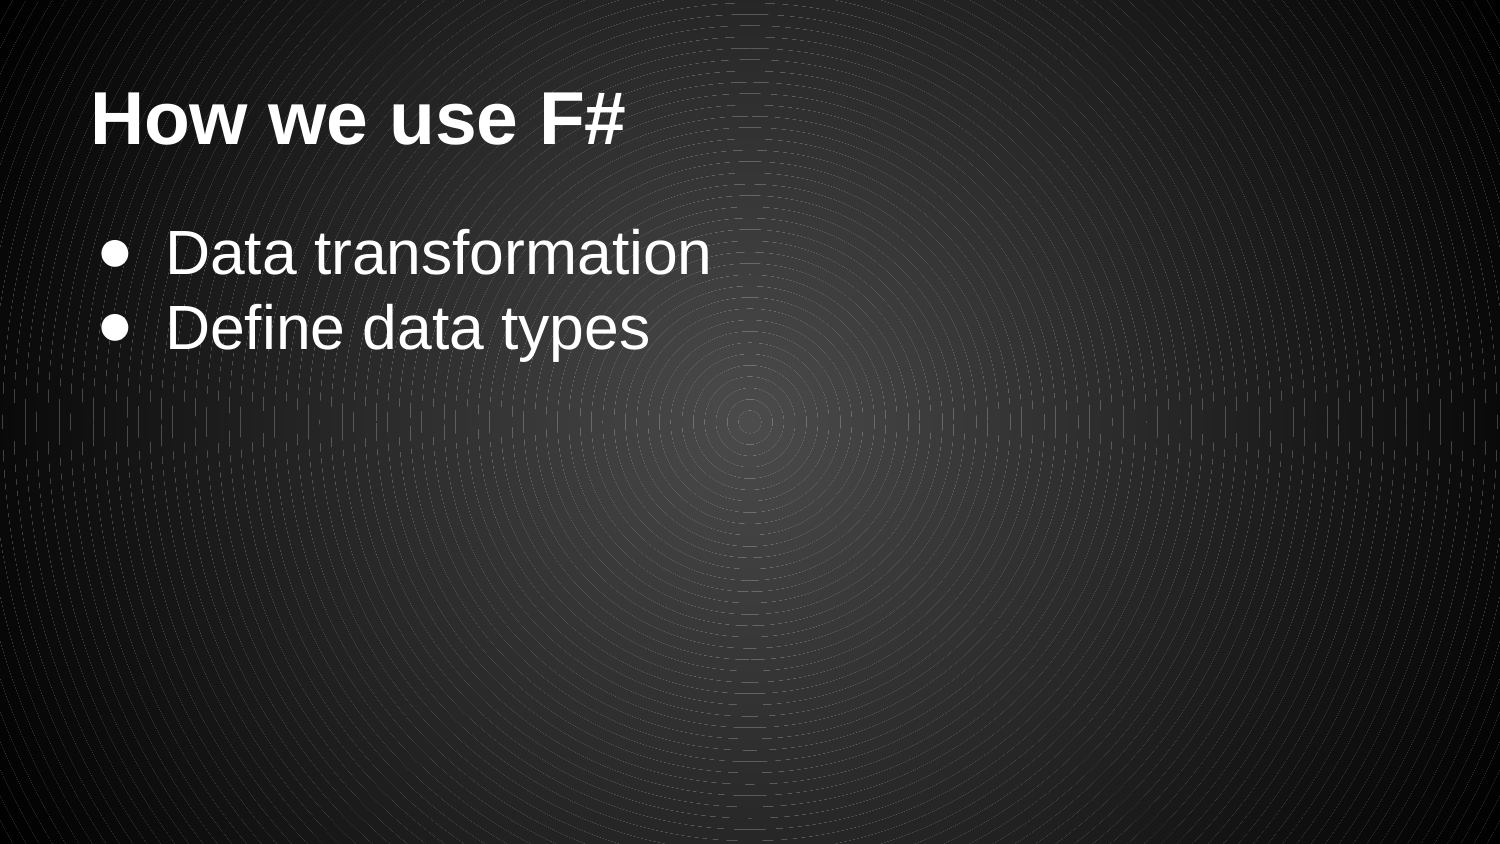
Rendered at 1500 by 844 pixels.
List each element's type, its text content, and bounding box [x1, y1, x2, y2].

list Data transformation Define data types [75, 196, 1425, 808]
title How we use F# [75, 33, 1425, 175]
